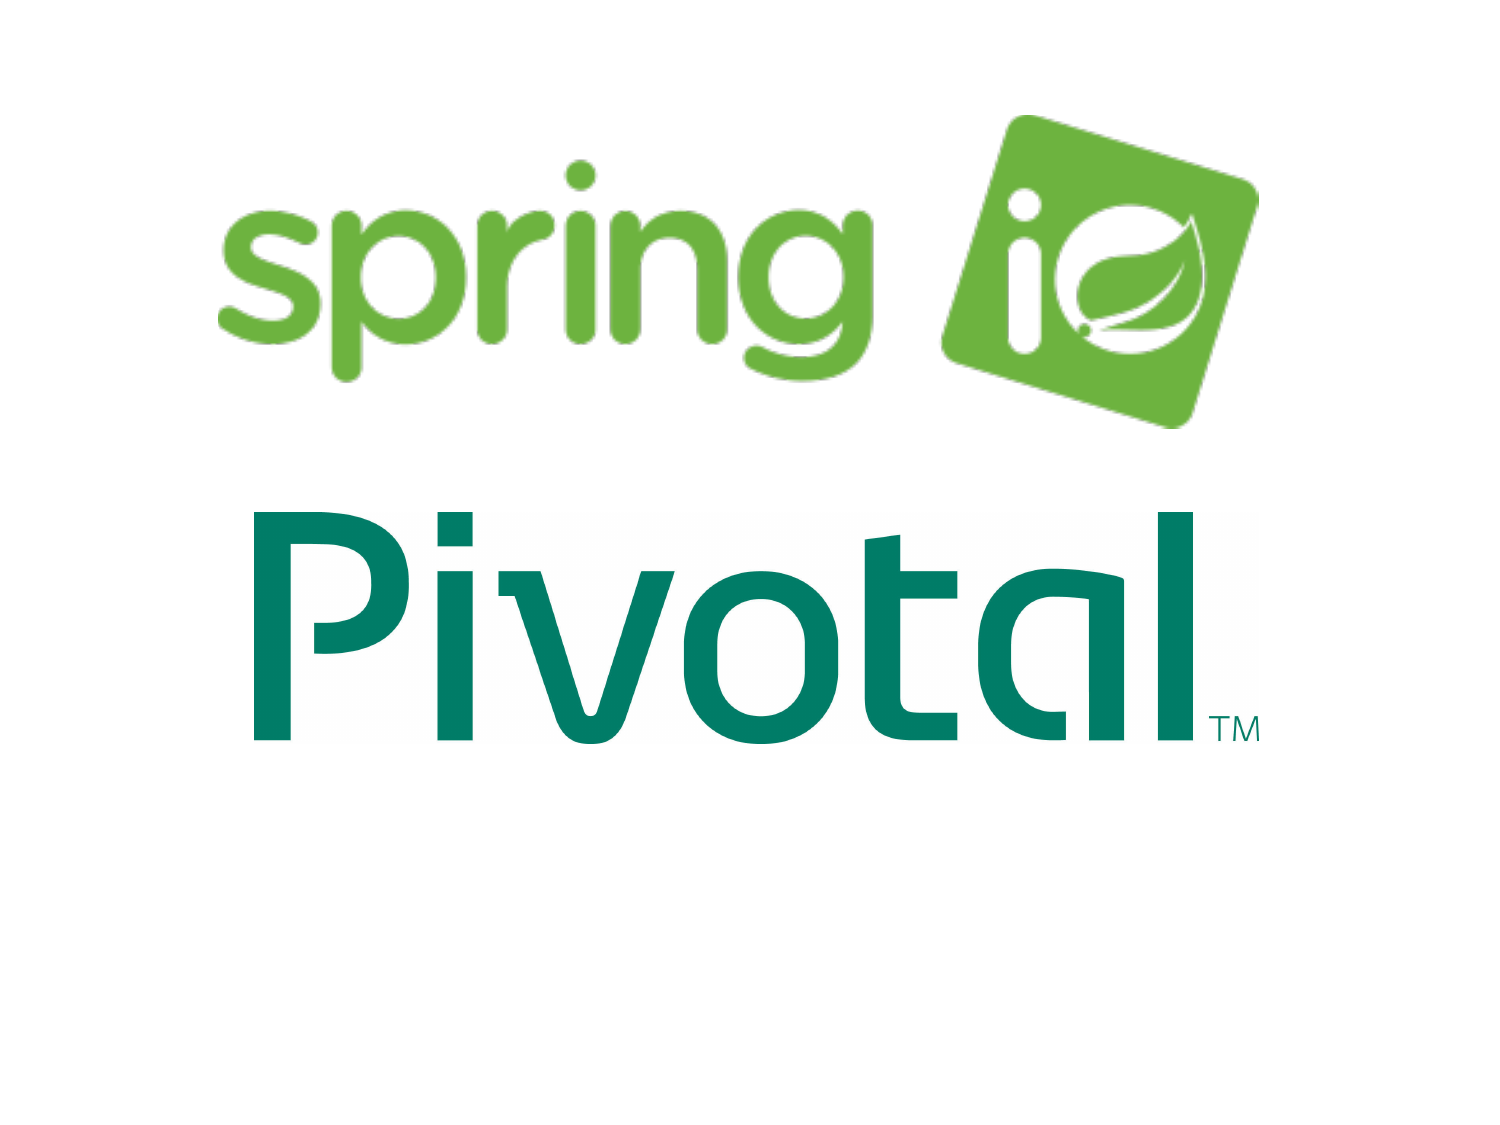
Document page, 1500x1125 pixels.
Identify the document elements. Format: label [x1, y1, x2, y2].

picture [254, 512, 1259, 744]
picture [218, 115, 1259, 430]
